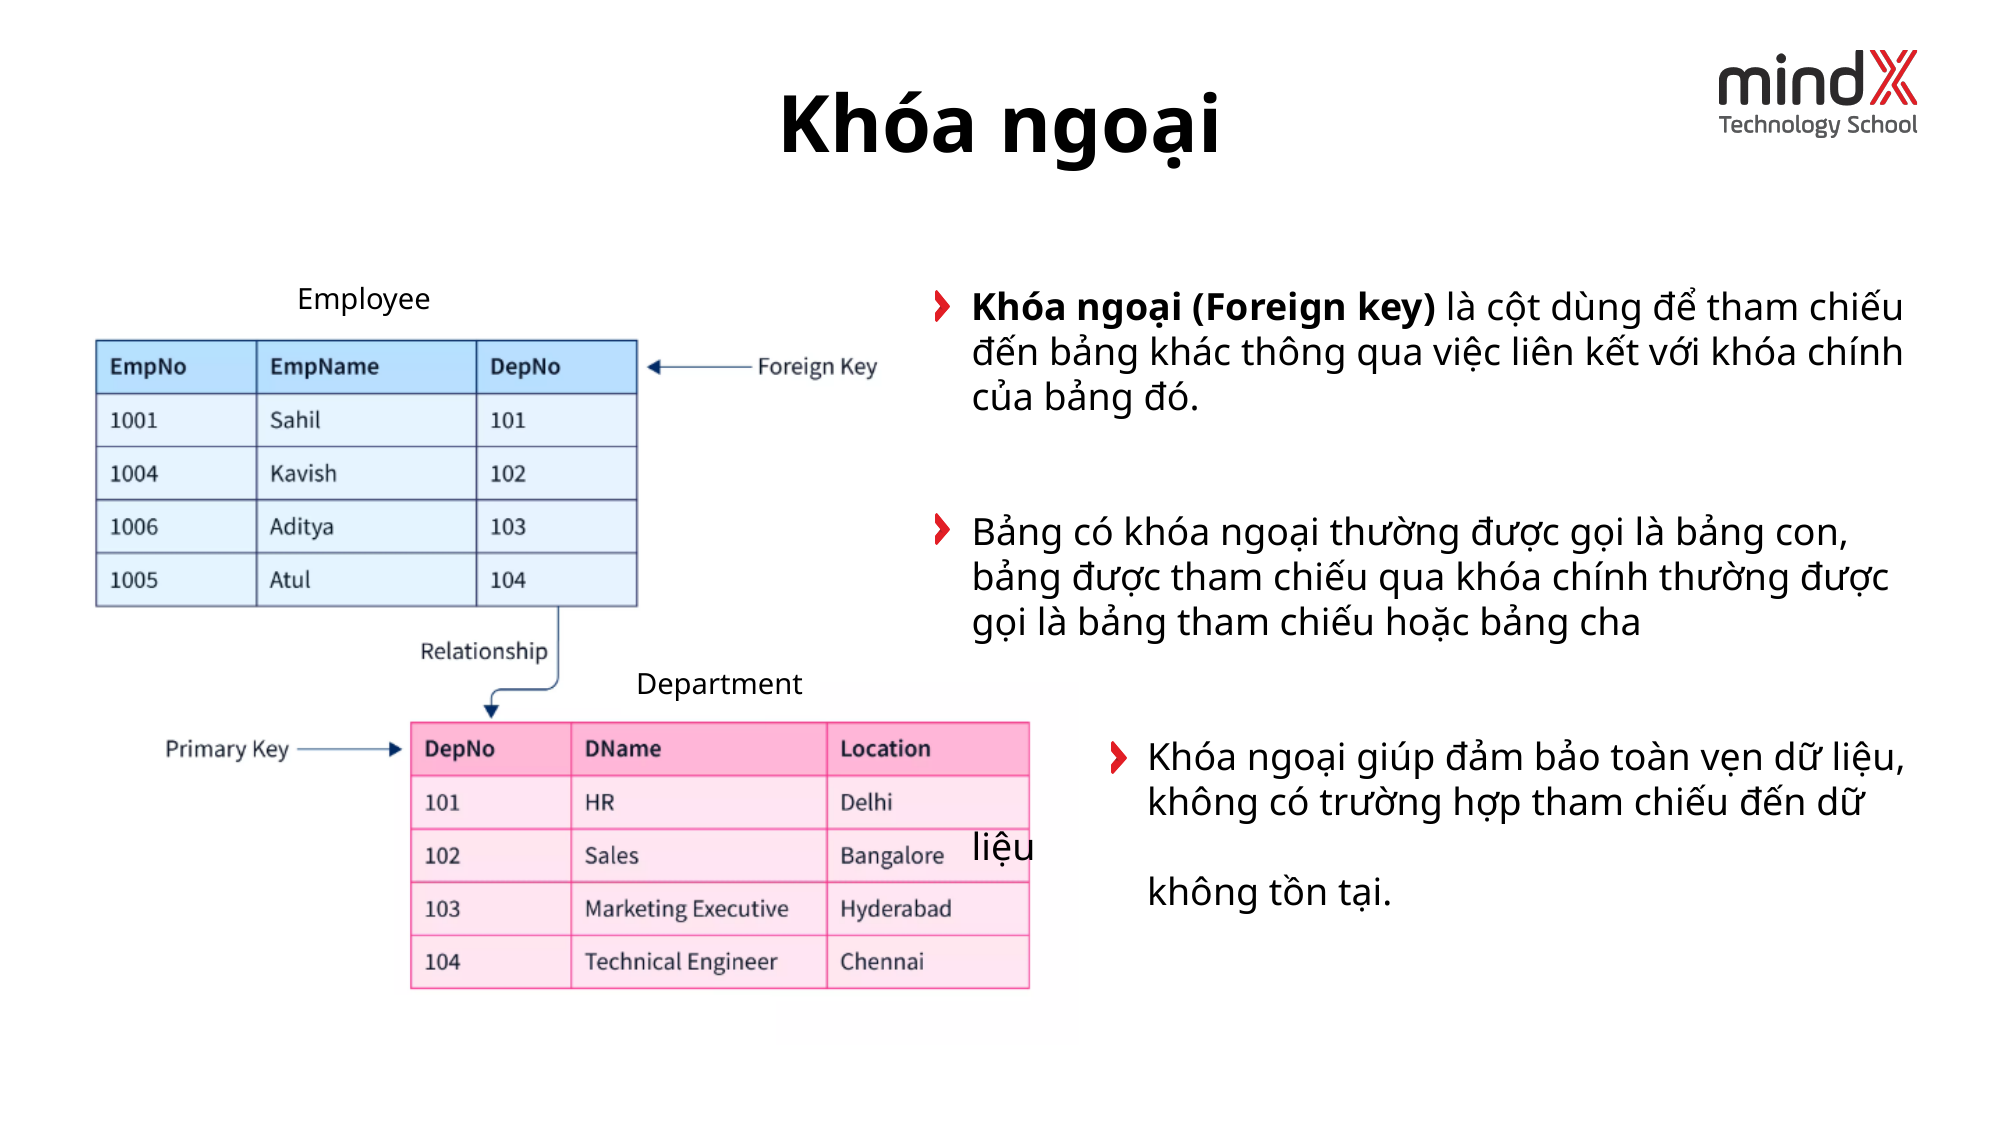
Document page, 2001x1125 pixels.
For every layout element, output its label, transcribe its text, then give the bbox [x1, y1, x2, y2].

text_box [934, 275, 1951, 882]
picture [1719, 50, 1918, 138]
text_box Khóa ngoại [190, 65, 1810, 176]
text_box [43, 250, 1080, 1046]
